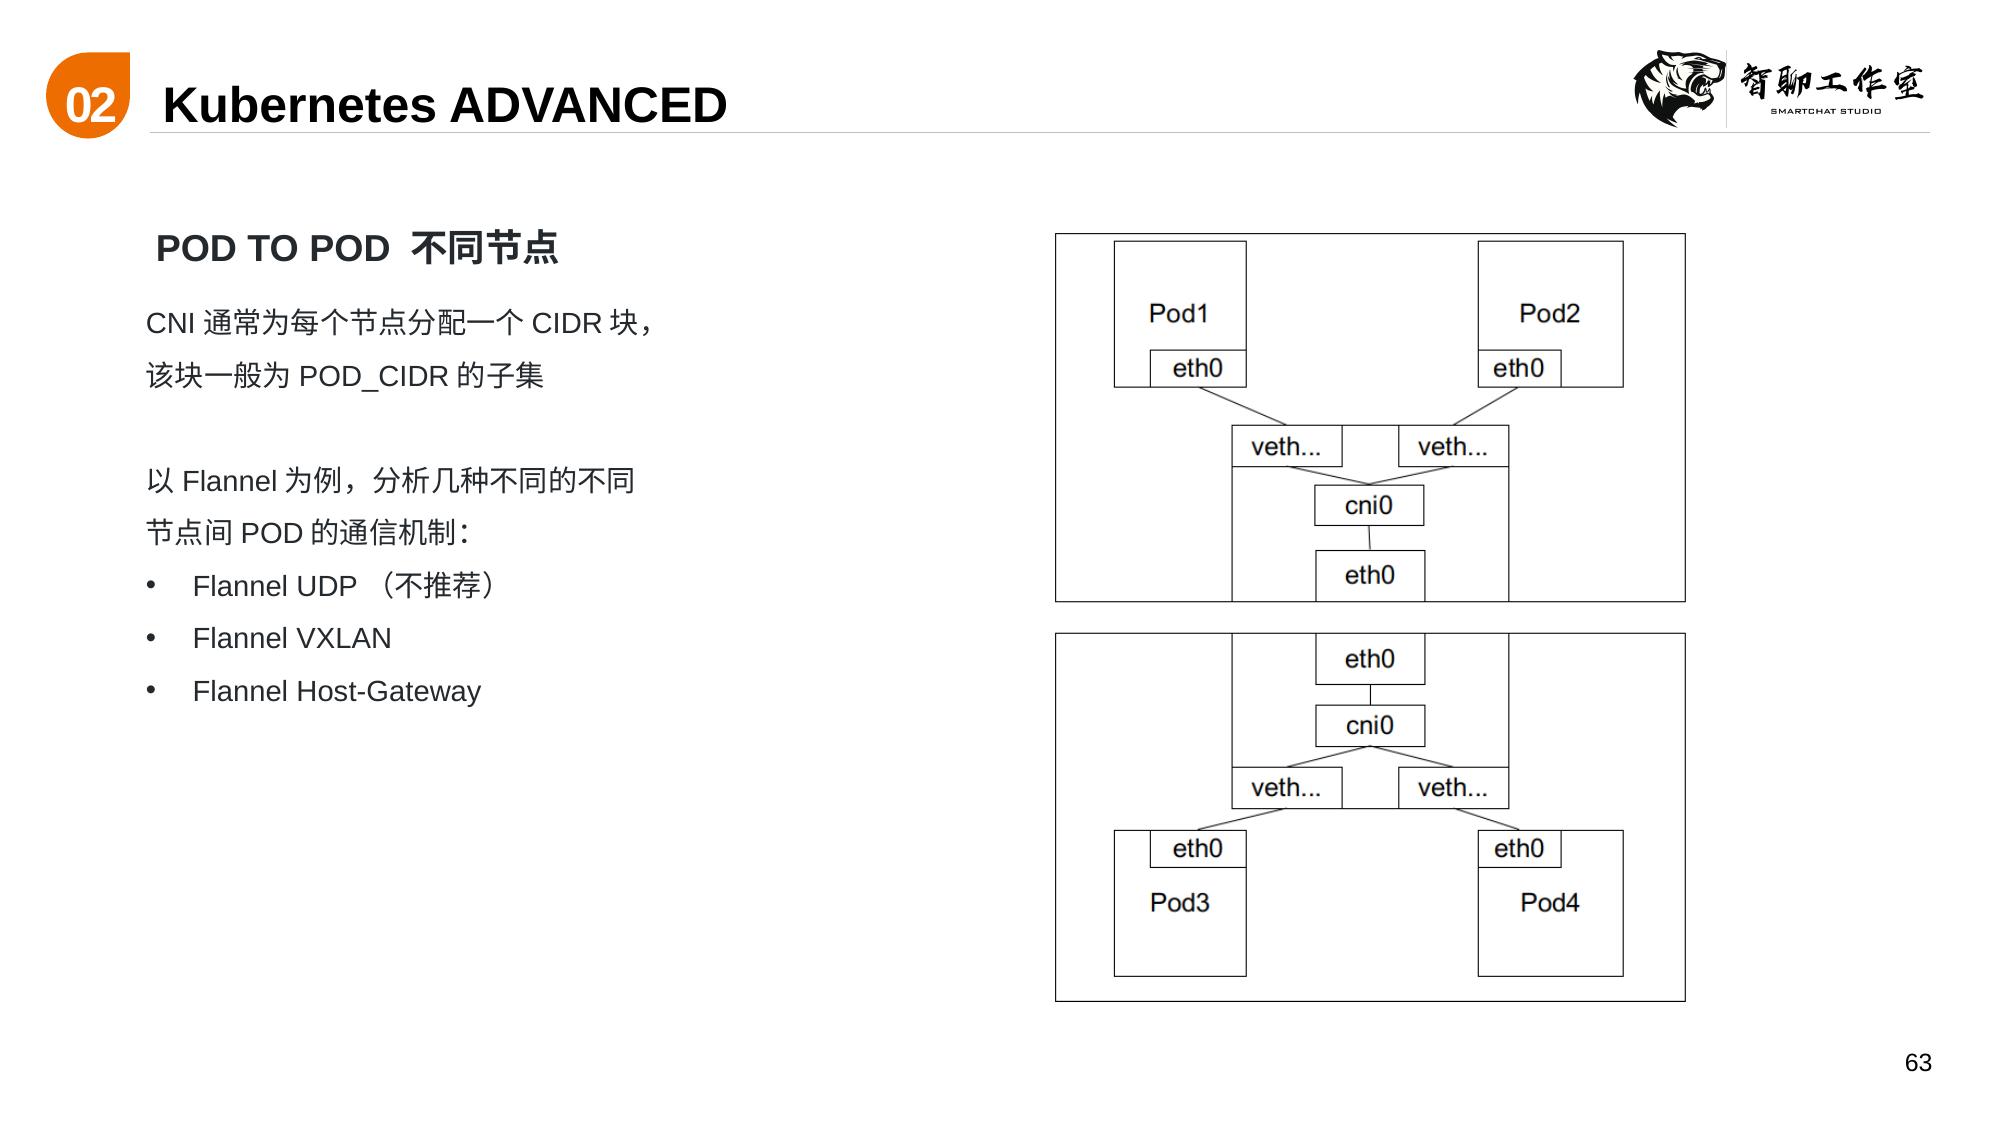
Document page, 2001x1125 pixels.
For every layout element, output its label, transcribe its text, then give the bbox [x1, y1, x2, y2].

text_box CNI通常为每个节点分配一个CIDR块，该块一般为POD_CIDR的子集 以Flannel为例，分析几种不同的不同节点间POD的通信机制： Flannel UDP（不推荐） Flannel VXLAN Flannel Host-Gateway [131, 279, 671, 715]
picture [1633, 47, 1950, 129]
picture [1054, 232, 1687, 1002]
text_box Kubernetes ADVANCED [147, 47, 744, 141]
text_box 02 [49, 47, 132, 141]
text_box POD TO POD 不同节点 [141, 193, 1142, 277]
